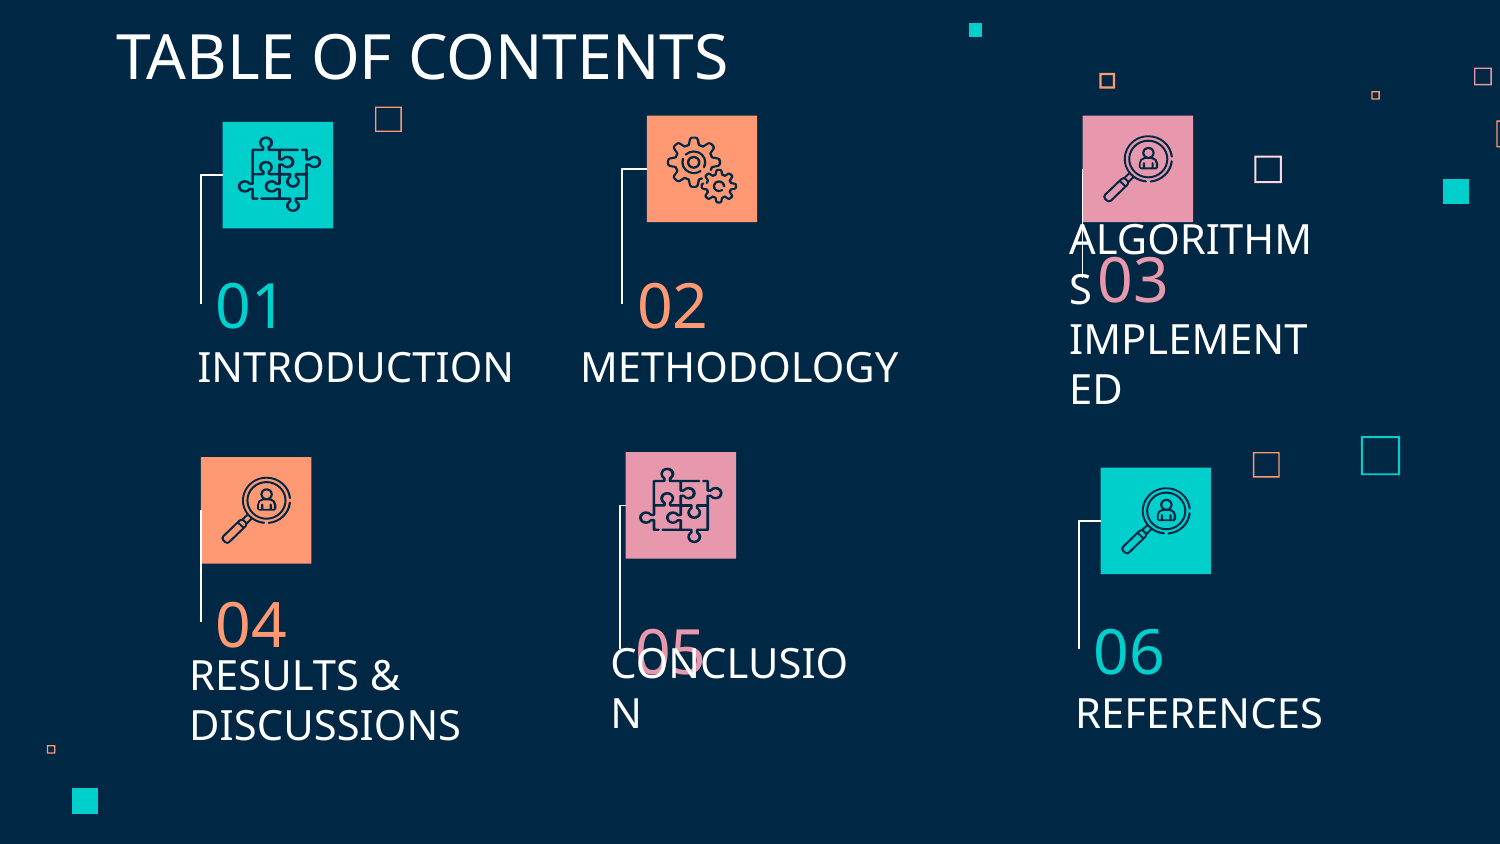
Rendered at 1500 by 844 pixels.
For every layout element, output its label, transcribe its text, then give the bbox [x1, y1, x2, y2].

text_box [646, 115, 758, 223]
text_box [1120, 486, 1192, 555]
text_box [200, 457, 312, 564]
text_box [222, 121, 334, 229]
title 05 [626, 601, 908, 697]
title ALGORITHMS IMPLEMENTED [1054, 332, 1342, 428]
title TABLE OF CONTENTS [101, 67, 831, 107]
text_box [200, 174, 223, 304]
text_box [1078, 520, 1101, 650]
text_box [625, 452, 737, 559]
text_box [1102, 135, 1174, 203]
title CONCLUSION [595, 656, 884, 752]
text_box [1252, 452, 1280, 478]
title INTRODUCTION [182, 311, 536, 406]
title METHODOLOGY [565, 311, 935, 406]
text_box [639, 467, 723, 544]
text_box [237, 136, 322, 212]
title 06 [1078, 601, 1367, 697]
title 01 [200, 256, 489, 352]
text_box [1100, 467, 1211, 575]
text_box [621, 168, 648, 304]
title 02 [622, 256, 910, 352]
text_box [1360, 436, 1401, 476]
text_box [666, 136, 738, 204]
title REFERENCES [1060, 656, 1414, 752]
title 03 [1082, 230, 1371, 325]
title 04 [200, 574, 489, 669]
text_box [619, 505, 626, 650]
text_box [1082, 115, 1194, 223]
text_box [220, 476, 292, 545]
title RESULTS & DISCUSSIONS [174, 669, 544, 765]
